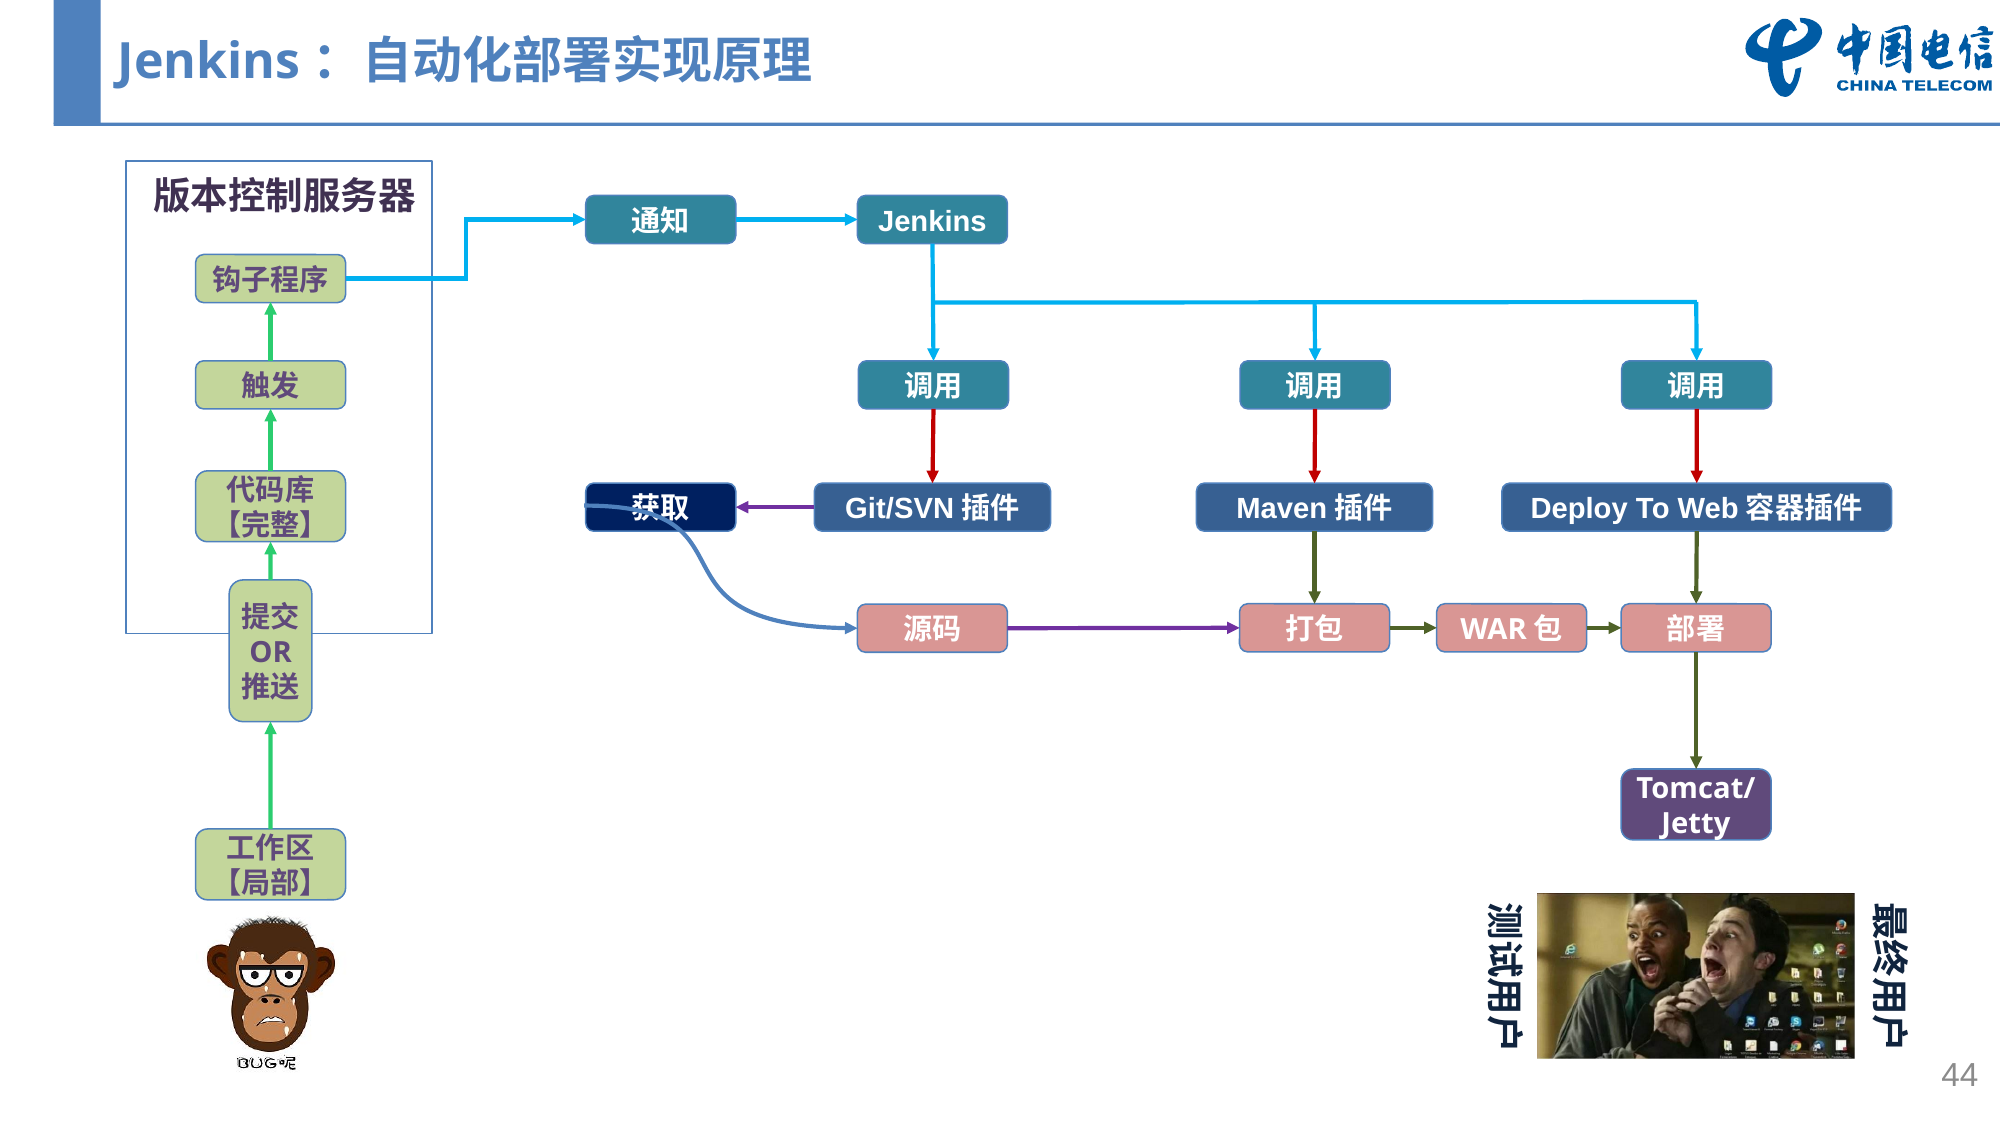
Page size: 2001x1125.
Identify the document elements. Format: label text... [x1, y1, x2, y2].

title Jenkins：自动化部署实现原理 [102, 28, 1752, 109]
slide_number 44 [1543, 1042, 1994, 1103]
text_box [125, 160, 1922, 1079]
